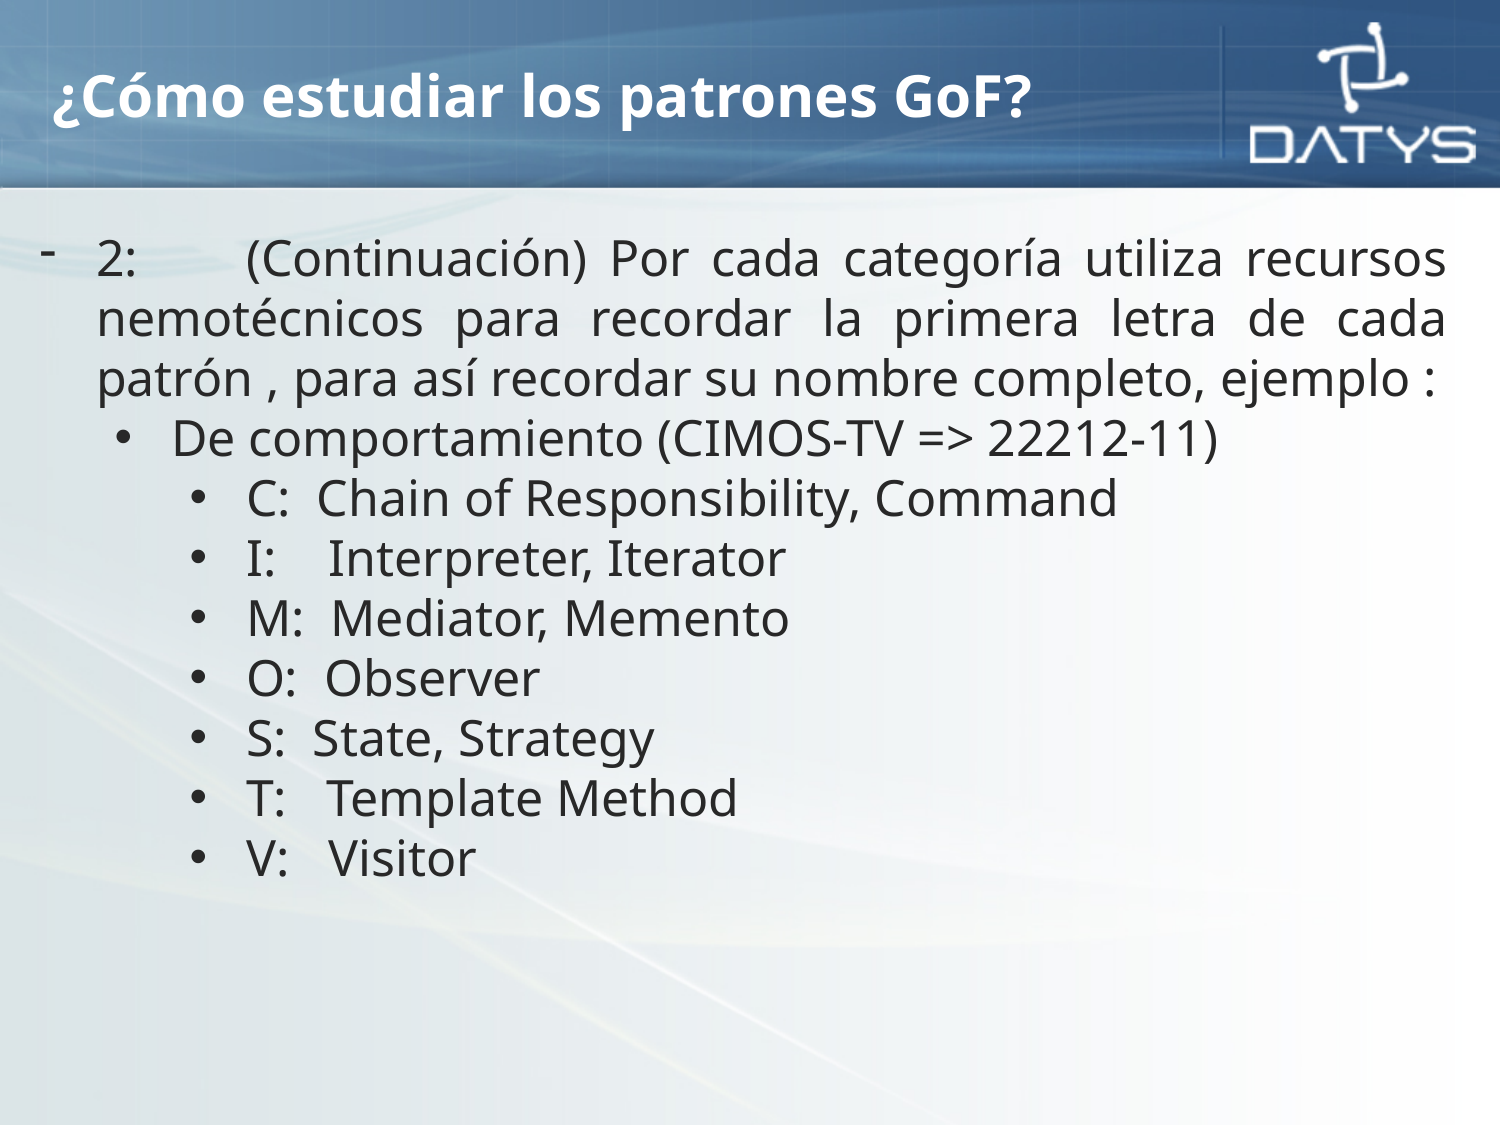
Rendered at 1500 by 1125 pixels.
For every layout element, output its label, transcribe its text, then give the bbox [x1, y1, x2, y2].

text_box 2: (Continuación) Por cada categoría utiliza recursos nemotécnicos para recordar la primera letra de cada patrón , para así recordar su nombre completo, ejemplo : De comportamiento (CIMOS-TV => 22212-11) C: Chain of Responsibility, Command I: Interpreter, Iterator M: Mediator, Memento O: Observer S: State, Strategy T: Template Method V: Visitor [24, 219, 1463, 955]
title ¿Cómo estudiar los patrones GoF? [37, 12, 1138, 175]
picture [0, 0, 1500, 1125]
